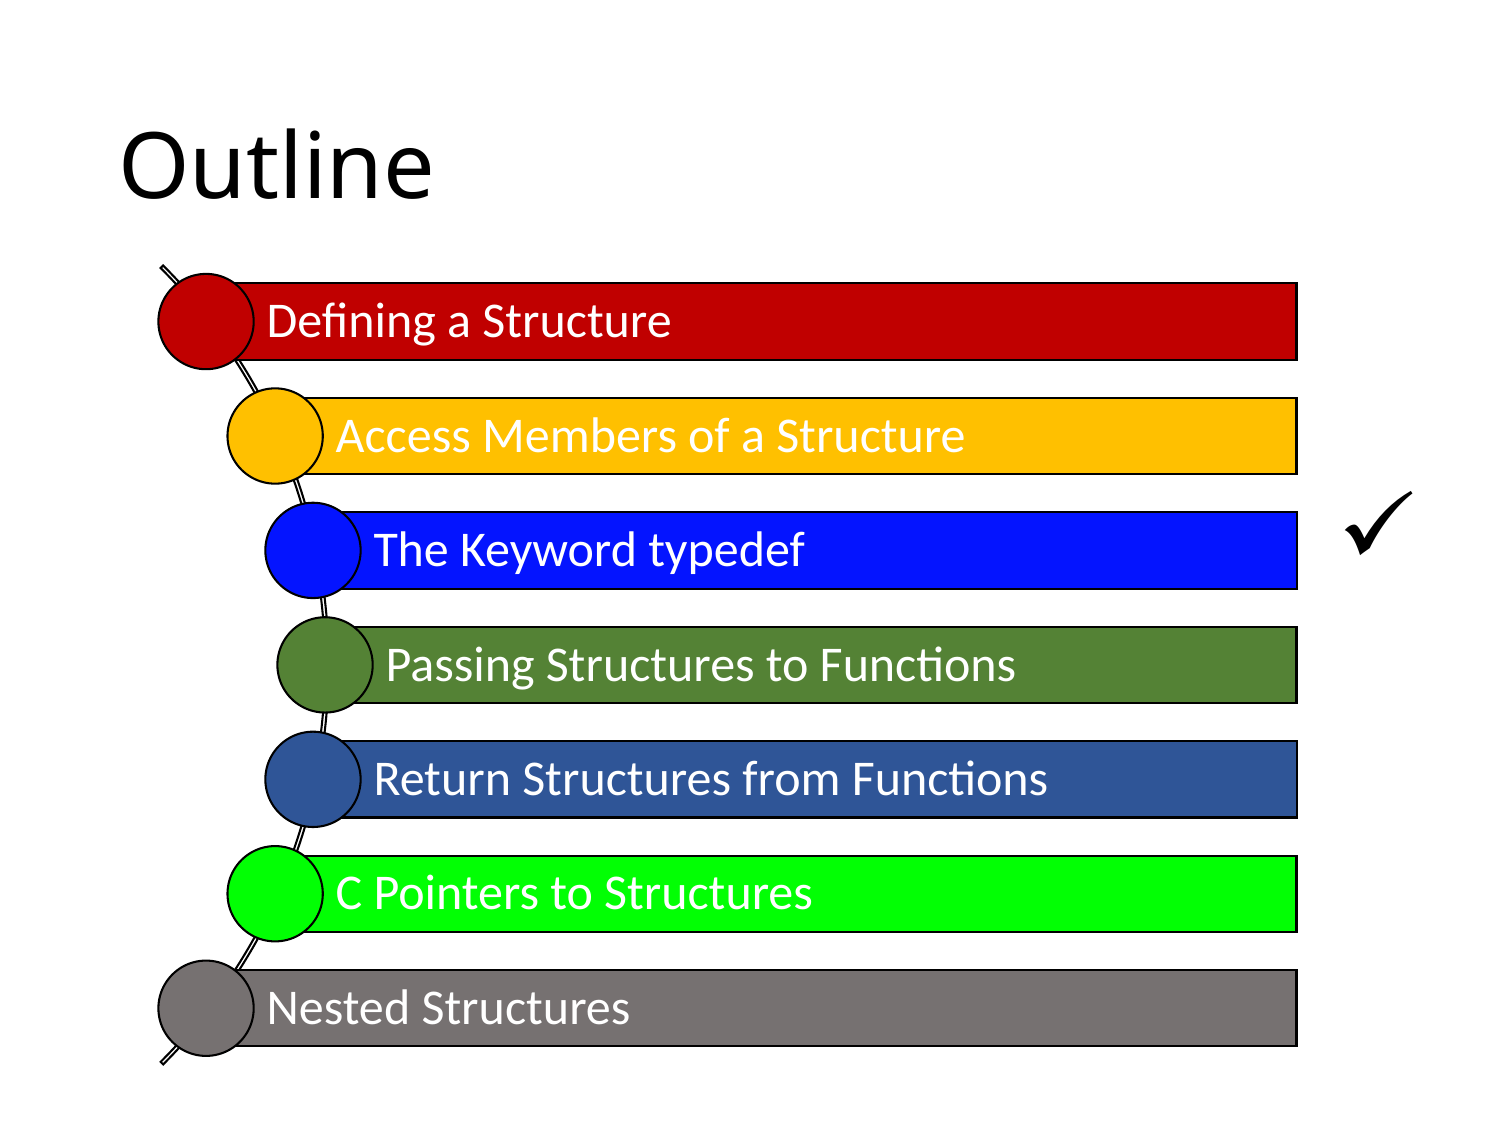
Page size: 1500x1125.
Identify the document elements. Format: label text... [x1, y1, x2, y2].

text_box [1322, 477, 1462, 613]
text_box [147, 245, 1308, 1085]
title Outline [103, 59, 1397, 278]
